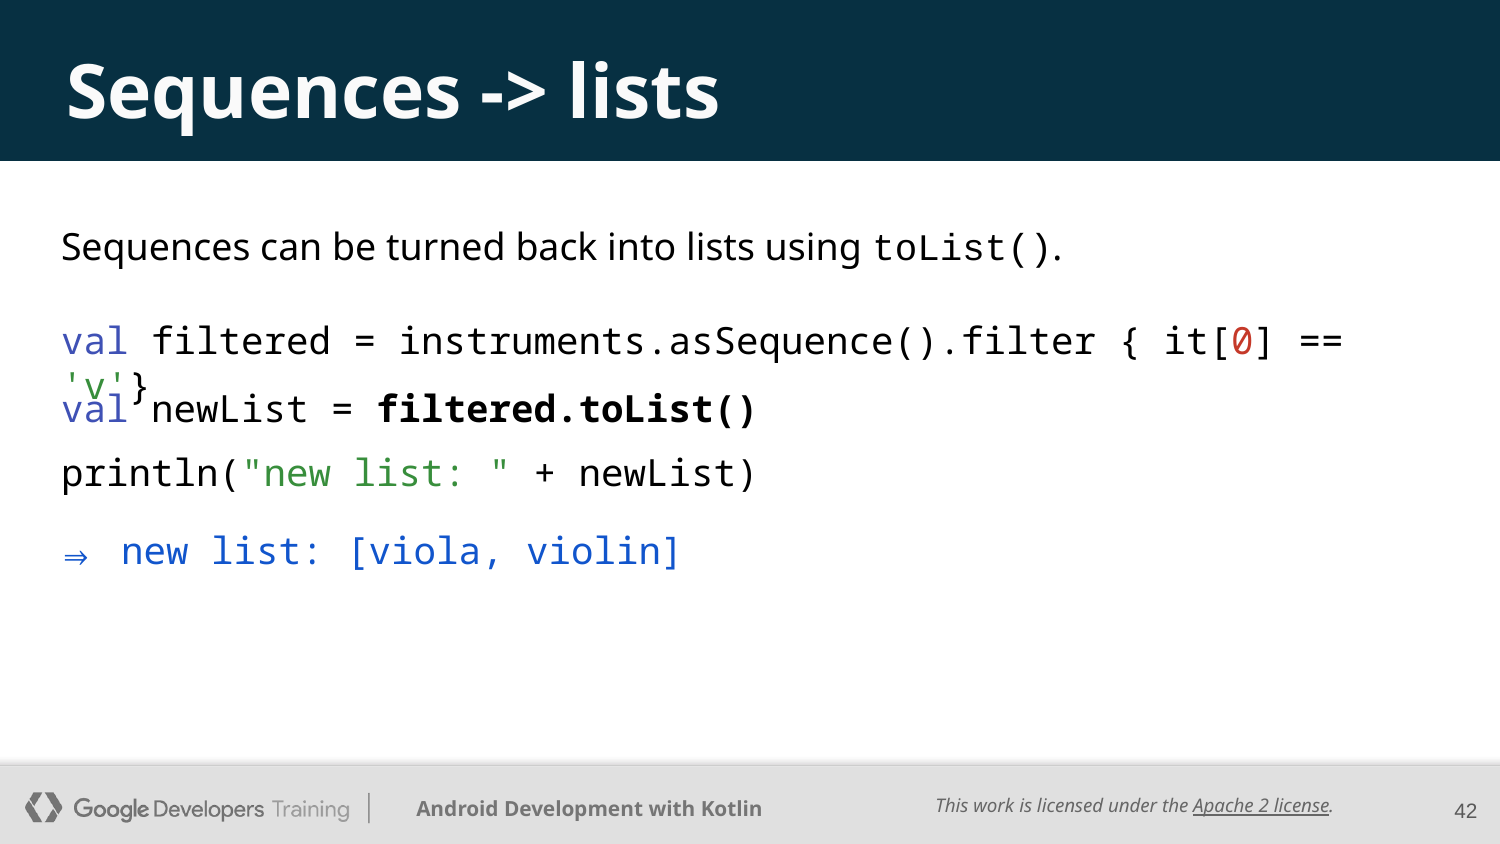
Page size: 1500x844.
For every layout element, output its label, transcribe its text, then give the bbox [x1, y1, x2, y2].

picture [0, 161, 1500, 844]
text_box val filtered = instruments.asSequence().filter { it[0] == 'v'} [46, 302, 1432, 367]
text_box println("new list: " + newList) [45, 434, 1062, 499]
slide_number 42 [1402, 777, 1493, 842]
title Sequences -> lists [51, 28, 1449, 122]
text_box val newList = filtered.toList() [45, 369, 1293, 435]
text_box ⇒ new list: [viola, violin] [38, 511, 1394, 596]
list Sequences can be turned back into lists using toList(). [46, 201, 1424, 296]
